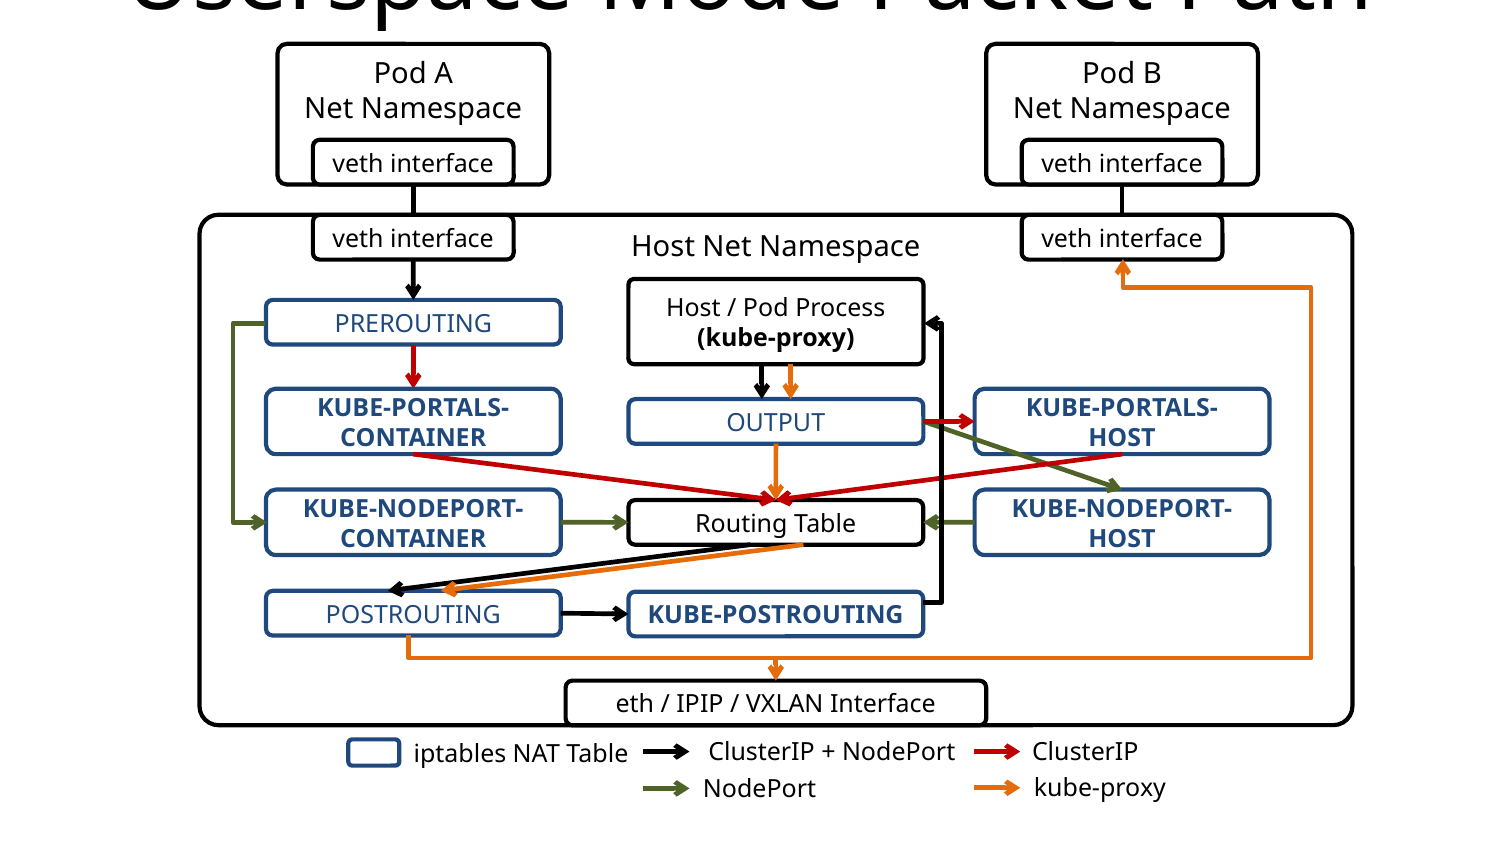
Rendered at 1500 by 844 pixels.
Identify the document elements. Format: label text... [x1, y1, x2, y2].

text_box [231, 321, 268, 530]
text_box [413, 453, 771, 501]
text_box Host / Pod Process (kube-proxy) [626, 276, 926, 367]
text_box Pod A Net Namespace [275, 41, 552, 187]
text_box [348, 729, 639, 776]
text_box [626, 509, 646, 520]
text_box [973, 727, 1152, 774]
text_box veth interface [1019, 212, 1225, 262]
text_box Host Net Namespace [197, 212, 773, 728]
text_box Host Net Namespace [778, 212, 1355, 728]
text_box veth interface [310, 137, 516, 187]
text_box PREROUTING [263, 297, 563, 347]
title Userspace Mode Packet Path [75, 0, 1425, 43]
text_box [642, 764, 831, 811]
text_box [387, 544, 439, 592]
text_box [642, 727, 972, 774]
text_box KUBE-NODEPORT-CONTAINER [263, 487, 563, 558]
text_box POSTROUTING [263, 588, 473, 638]
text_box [440, 544, 804, 592]
text_box Host Net Namespace [416, 212, 1115, 452]
text_box [407, 259, 1313, 660]
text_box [973, 764, 1181, 811]
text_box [782, 453, 1123, 501]
text_box veth interface [310, 212, 516, 262]
text_box eth / IPIP / VXLAN Interface [563, 678, 989, 728]
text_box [923, 421, 1123, 453]
text_box Pod B Net Namespace [984, 41, 1261, 187]
text_box veth interface [1019, 137, 1225, 187]
text_box OUTPUT [626, 396, 861, 446]
text_box KUBE-PORTALS-CONTAINER [267, 386, 563, 457]
text_box [923, 316, 944, 363]
